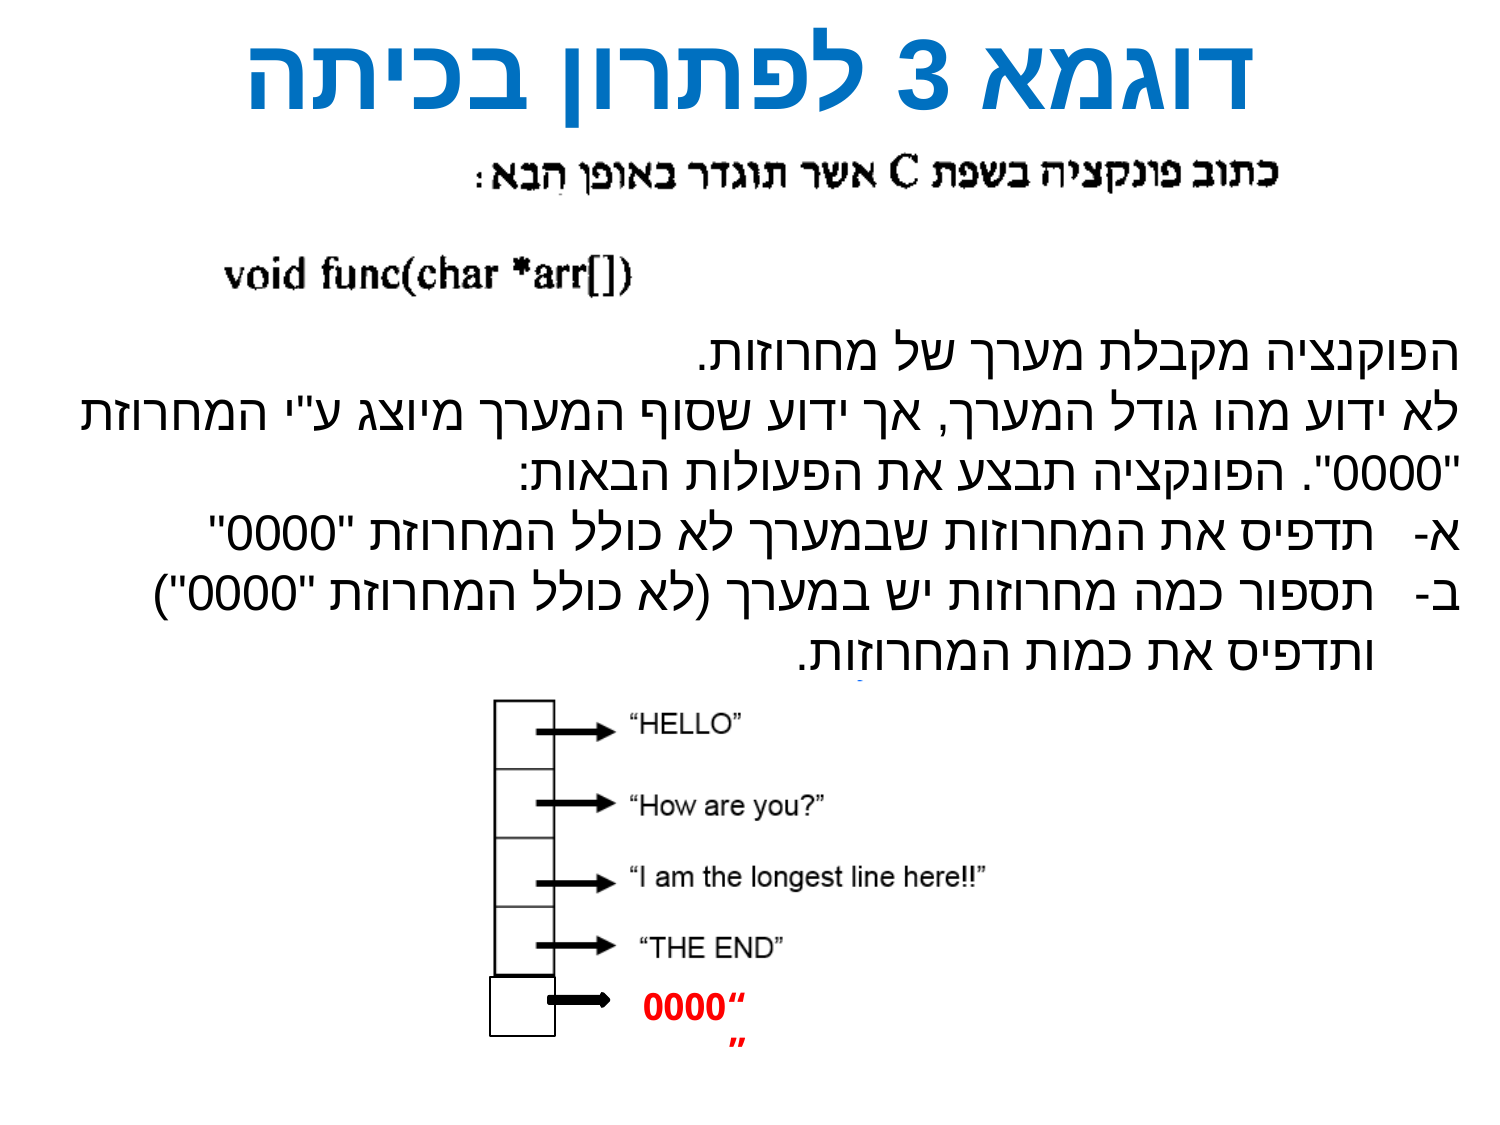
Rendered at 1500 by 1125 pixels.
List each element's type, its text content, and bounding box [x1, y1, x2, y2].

text_box “0000” [620, 1032, 762, 1081]
picture [466, 680, 1034, 1024]
text_box דוגמא 3 לפתרון בכיתה [63, 2, 1437, 137]
text_box [488, 1032, 557, 1038]
picture [173, 131, 1327, 315]
text_box הפוקנציה מקבלת מערך של מחרוזות. לא ידוע מהו גודל המערך, אך ידוע שסוף המערך מיוצג ע"י המחרוזת "0000". הפונקציה תבצע את הפעולות הבאות: תדפיס את המחרוזות שבמערך לא כולל המחרוזת "0000" תספור כמה מחרוזות יש במערך (לא כולל המחרוזת "0000") ותדפיס את כמות המחרוזות. [23, 313, 1477, 689]
